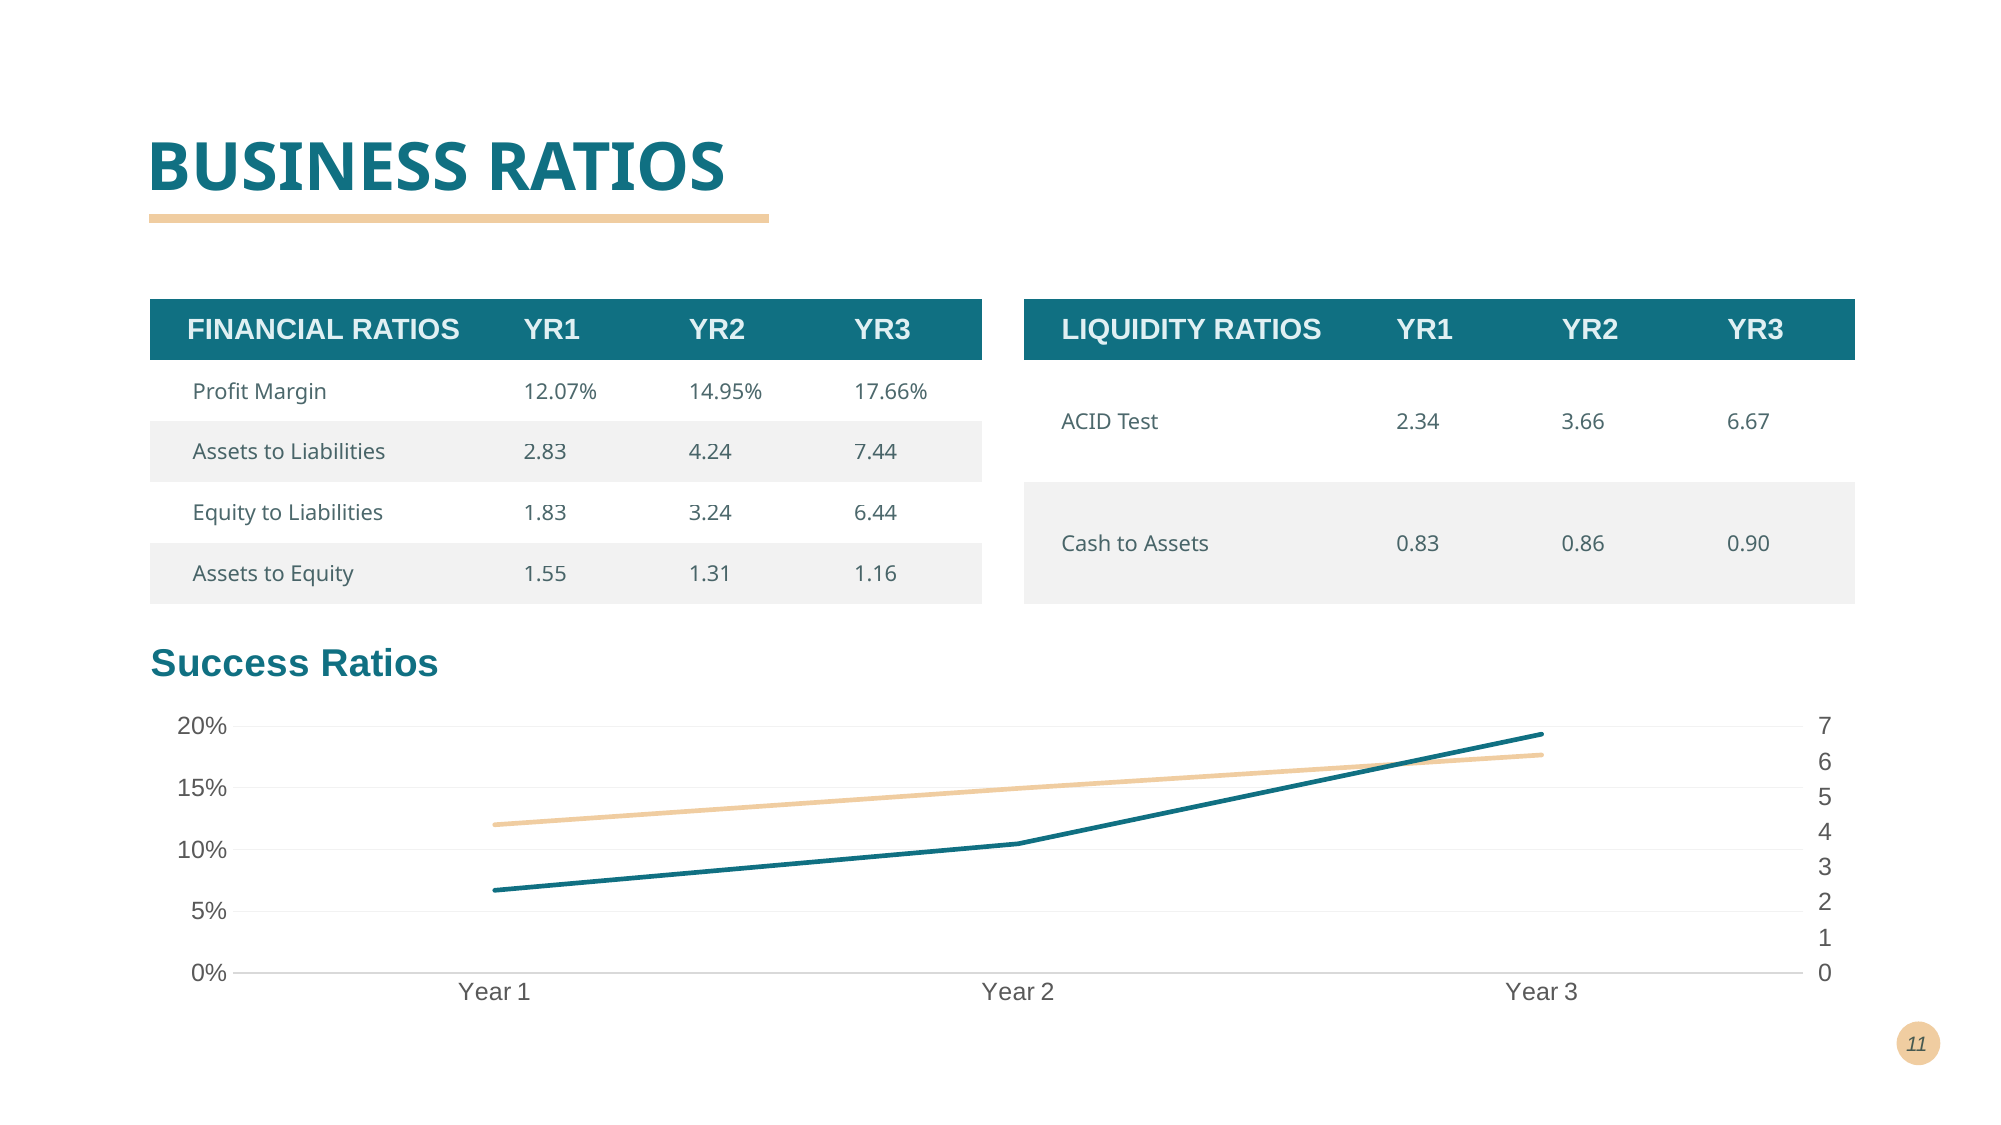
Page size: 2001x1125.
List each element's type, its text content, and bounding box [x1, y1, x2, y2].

table_cell 6.67 [1690, 360, 1855, 482]
table_cell 1.31 [652, 543, 817, 604]
table_cell Assets to Equity [150, 543, 486, 604]
table_header FINANCIAL RATIOS [150, 299, 486, 360]
table_cell Cash to Assets [1024, 482, 1359, 604]
table_cell 0.83 [1359, 482, 1525, 604]
table_cell Assets to Liabilities [150, 421, 486, 482]
chart [142, 622, 1867, 1014]
table_cell 1.55 [486, 543, 652, 604]
table_header YR3 [817, 299, 982, 360]
table_cell 2.34 [1359, 360, 1525, 482]
table_cell 3.24 [652, 482, 817, 543]
table_header YR2 [652, 299, 817, 360]
table_cell Profit Margin [150, 360, 486, 421]
table_cell 14.95% [652, 360, 817, 421]
table_cell 12.07% [486, 360, 652, 421]
table_header YR2 [1525, 299, 1690, 360]
table_header YR1 [486, 299, 652, 360]
table_cell ACID Test [1024, 360, 1359, 482]
table_cell 1.83 [486, 482, 652, 543]
table_cell 2.83 [486, 421, 652, 482]
table_cell Equity to Liabilities [150, 482, 486, 543]
title BUSINESS RATIOS [131, 59, 1857, 278]
table_cell 17.66% [817, 360, 982, 421]
table_cell 1.16 [817, 543, 982, 604]
table_header YR3 [1690, 299, 1855, 360]
table_cell 3.66 [1525, 360, 1690, 482]
table_header LIQUIDITY RATIOS [1024, 299, 1359, 360]
table_cell 4.24 [652, 421, 817, 482]
table_cell 7.44 [817, 421, 982, 482]
table_cell 0.90 [1690, 482, 1855, 604]
table_cell 0.86 [1525, 482, 1690, 604]
slide_number 11 [1883, 1012, 1943, 1073]
table_header YR1 [1359, 299, 1525, 360]
table_cell 6.44 [817, 482, 982, 543]
